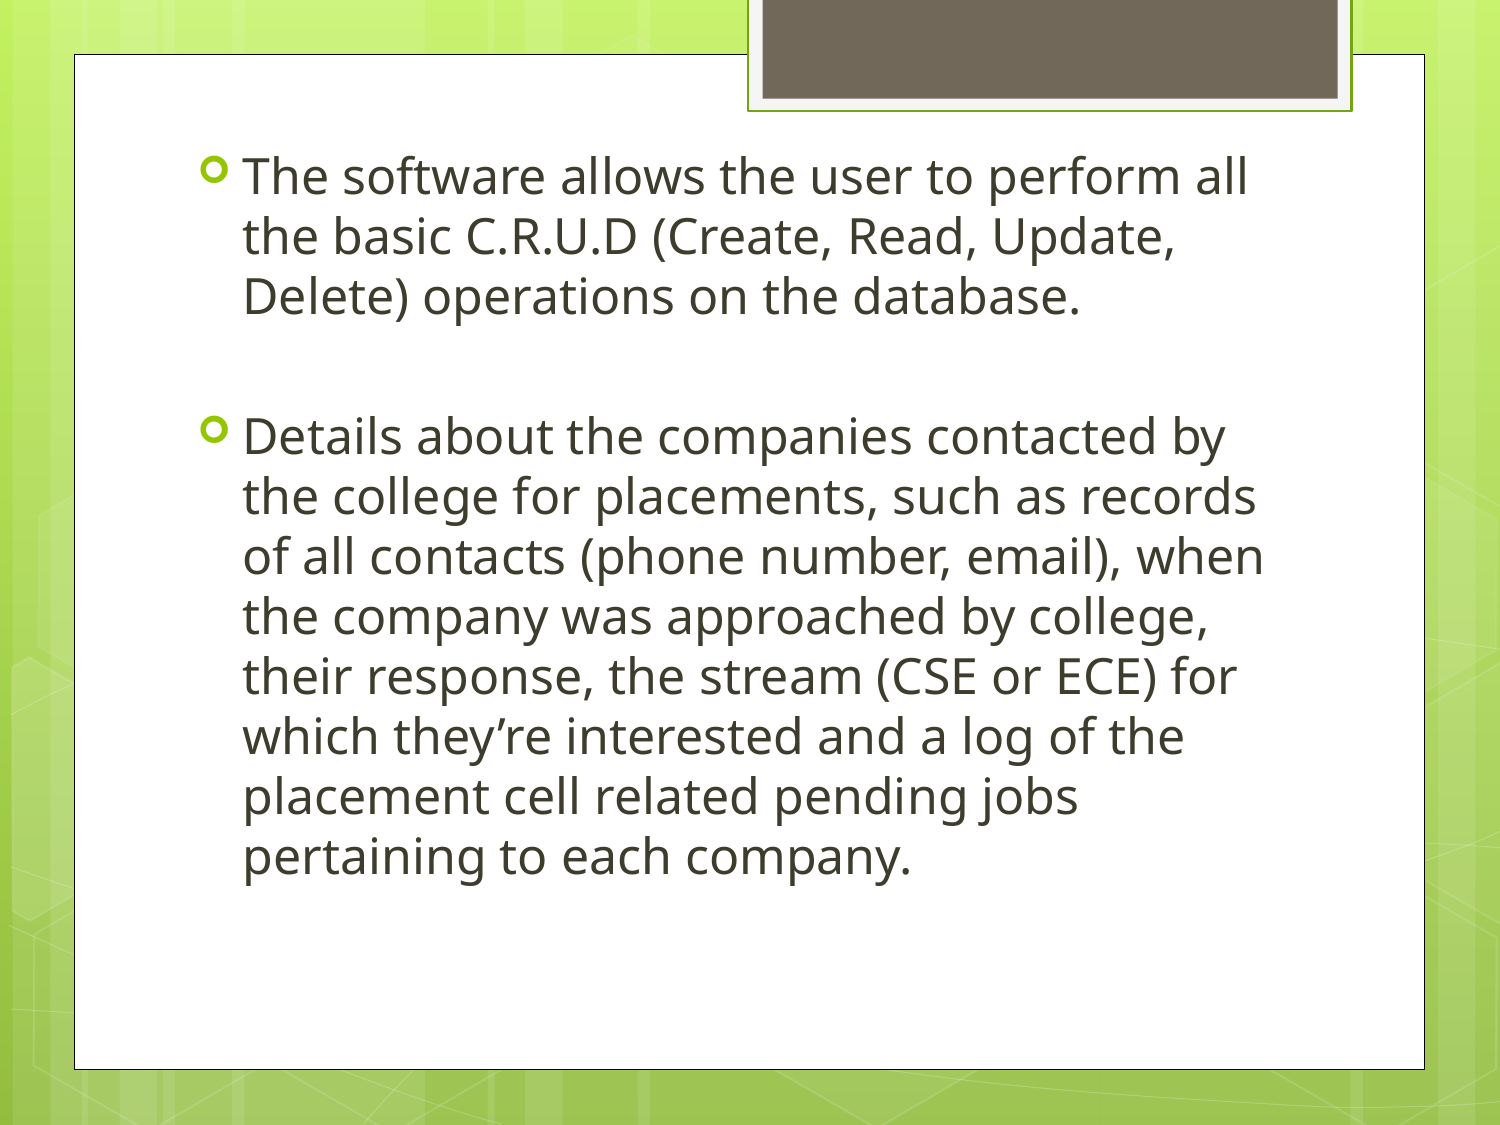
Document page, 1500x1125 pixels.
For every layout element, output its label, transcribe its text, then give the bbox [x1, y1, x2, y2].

list The software allows the user to perform all the basic C.R.U.D (Create, Read, Update, Delete) operations on the database. Details about the companies contacted by the college for placements, such as records of all contacts (phone number, email), when the company was approached by college, their response, the stream (CSE or ECE) for which they’re interested and a log of the placement cell related pending jobs pertaining to each company. [171, 137, 1283, 957]
